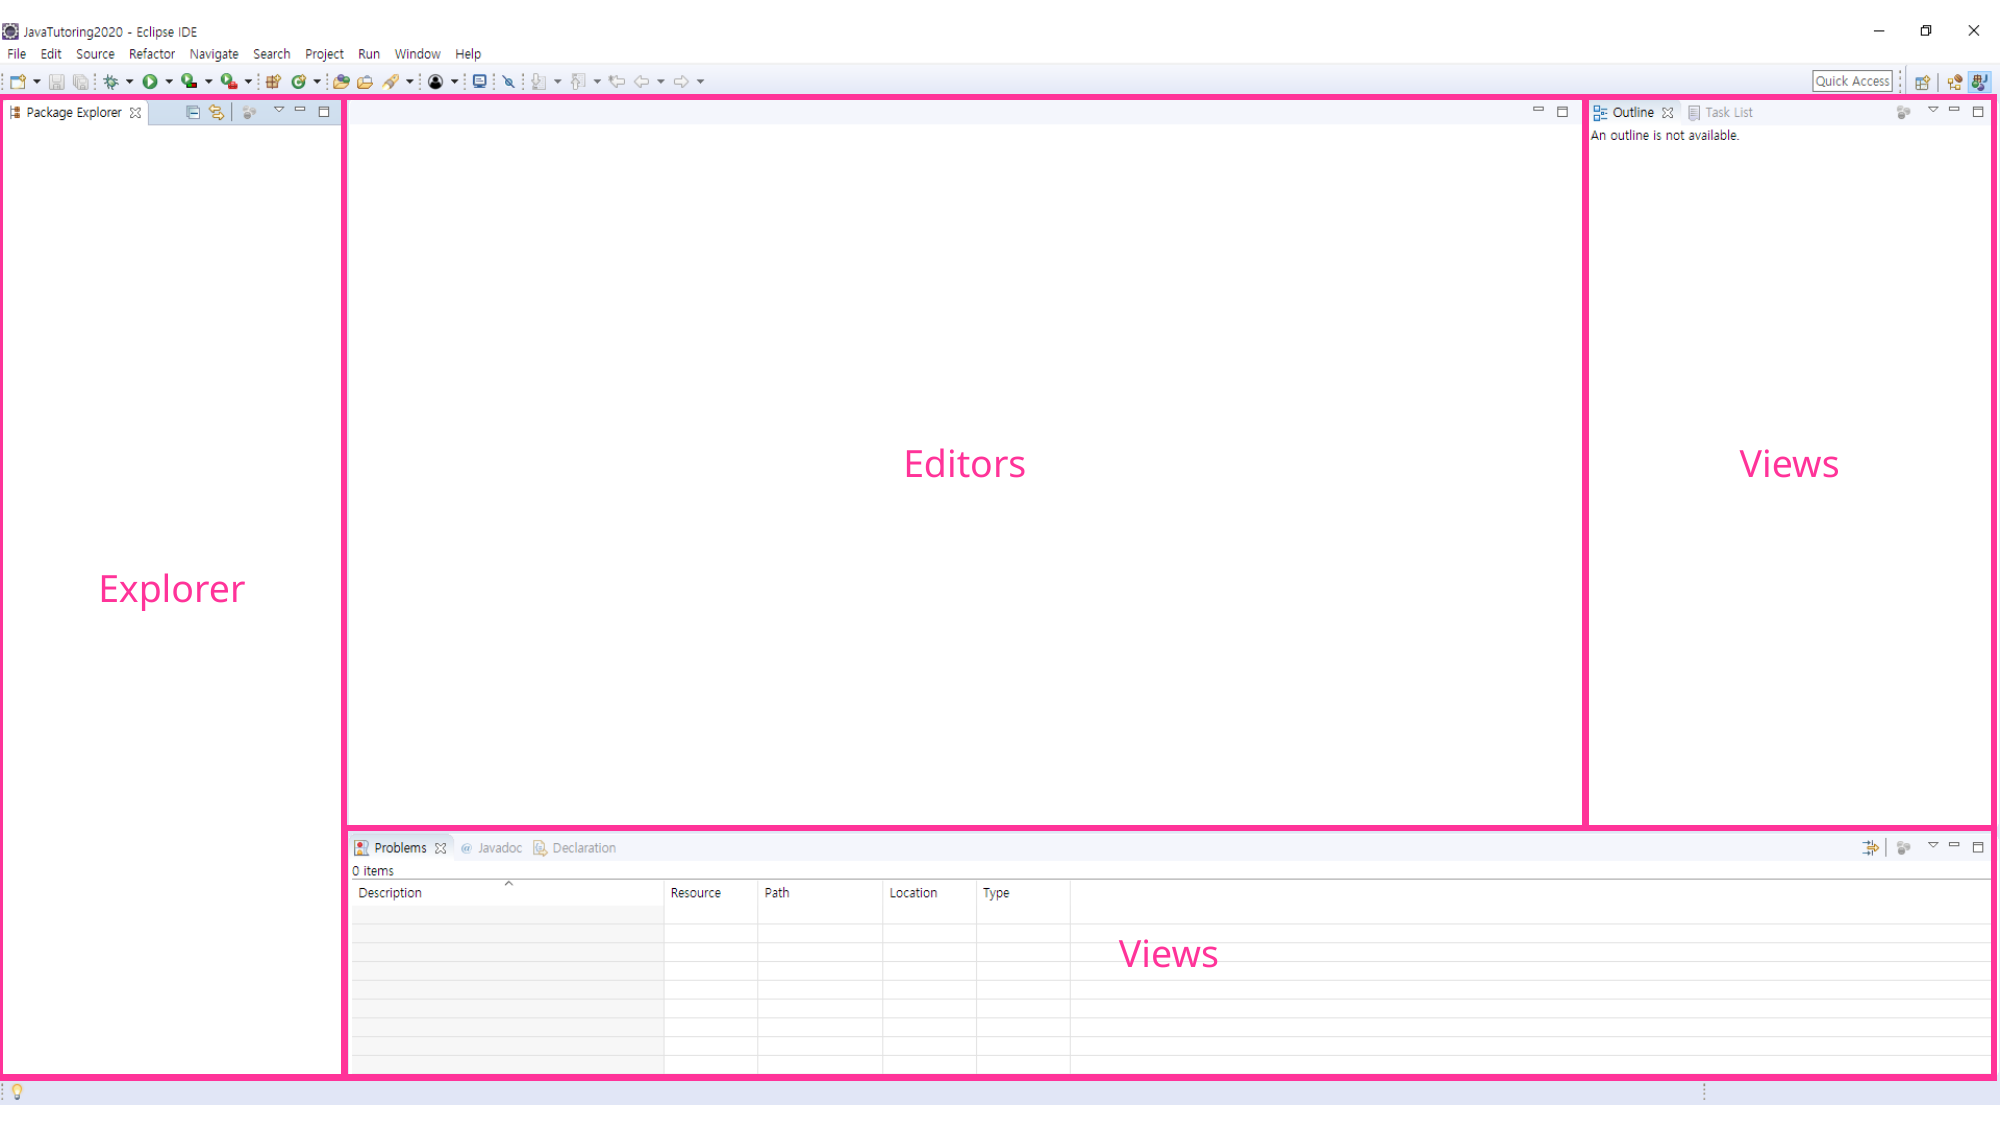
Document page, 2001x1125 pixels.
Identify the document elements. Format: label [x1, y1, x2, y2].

text_box [0, 97, 1994, 1078]
picture [0, 20, 2000, 1105]
